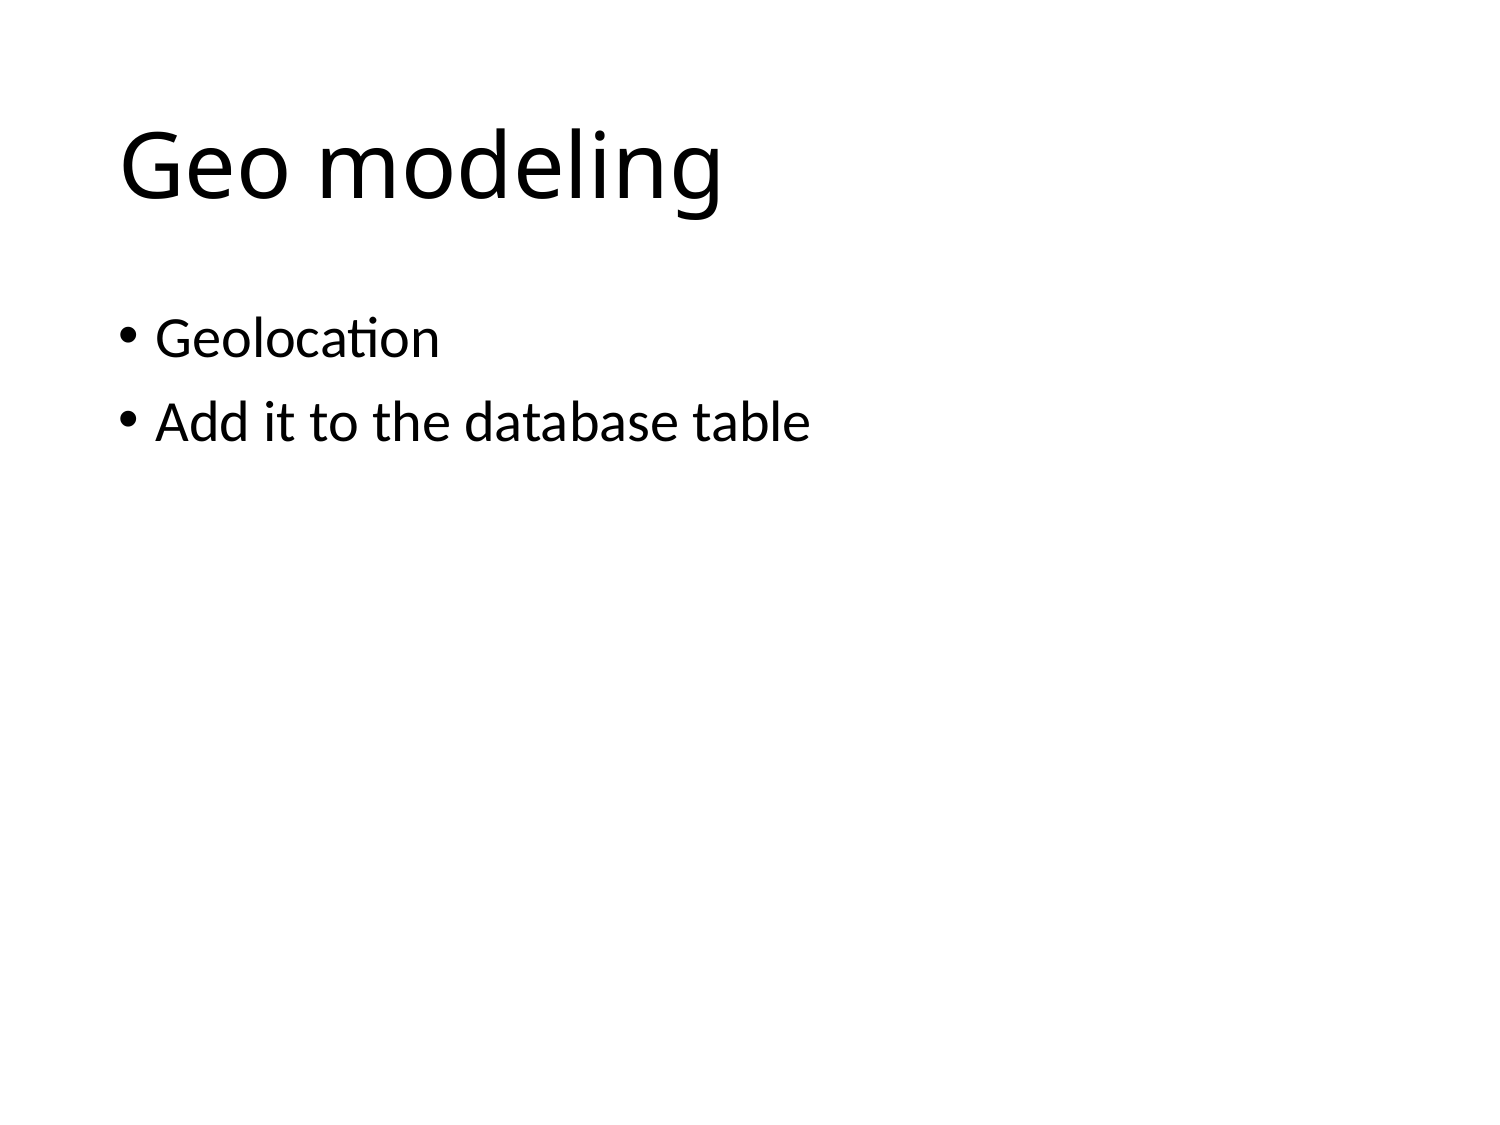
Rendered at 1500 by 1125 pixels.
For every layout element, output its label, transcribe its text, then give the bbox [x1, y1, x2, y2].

list Geolocation Add it to the database table [103, 299, 1397, 1014]
title Geo modeling [103, 59, 1397, 278]
